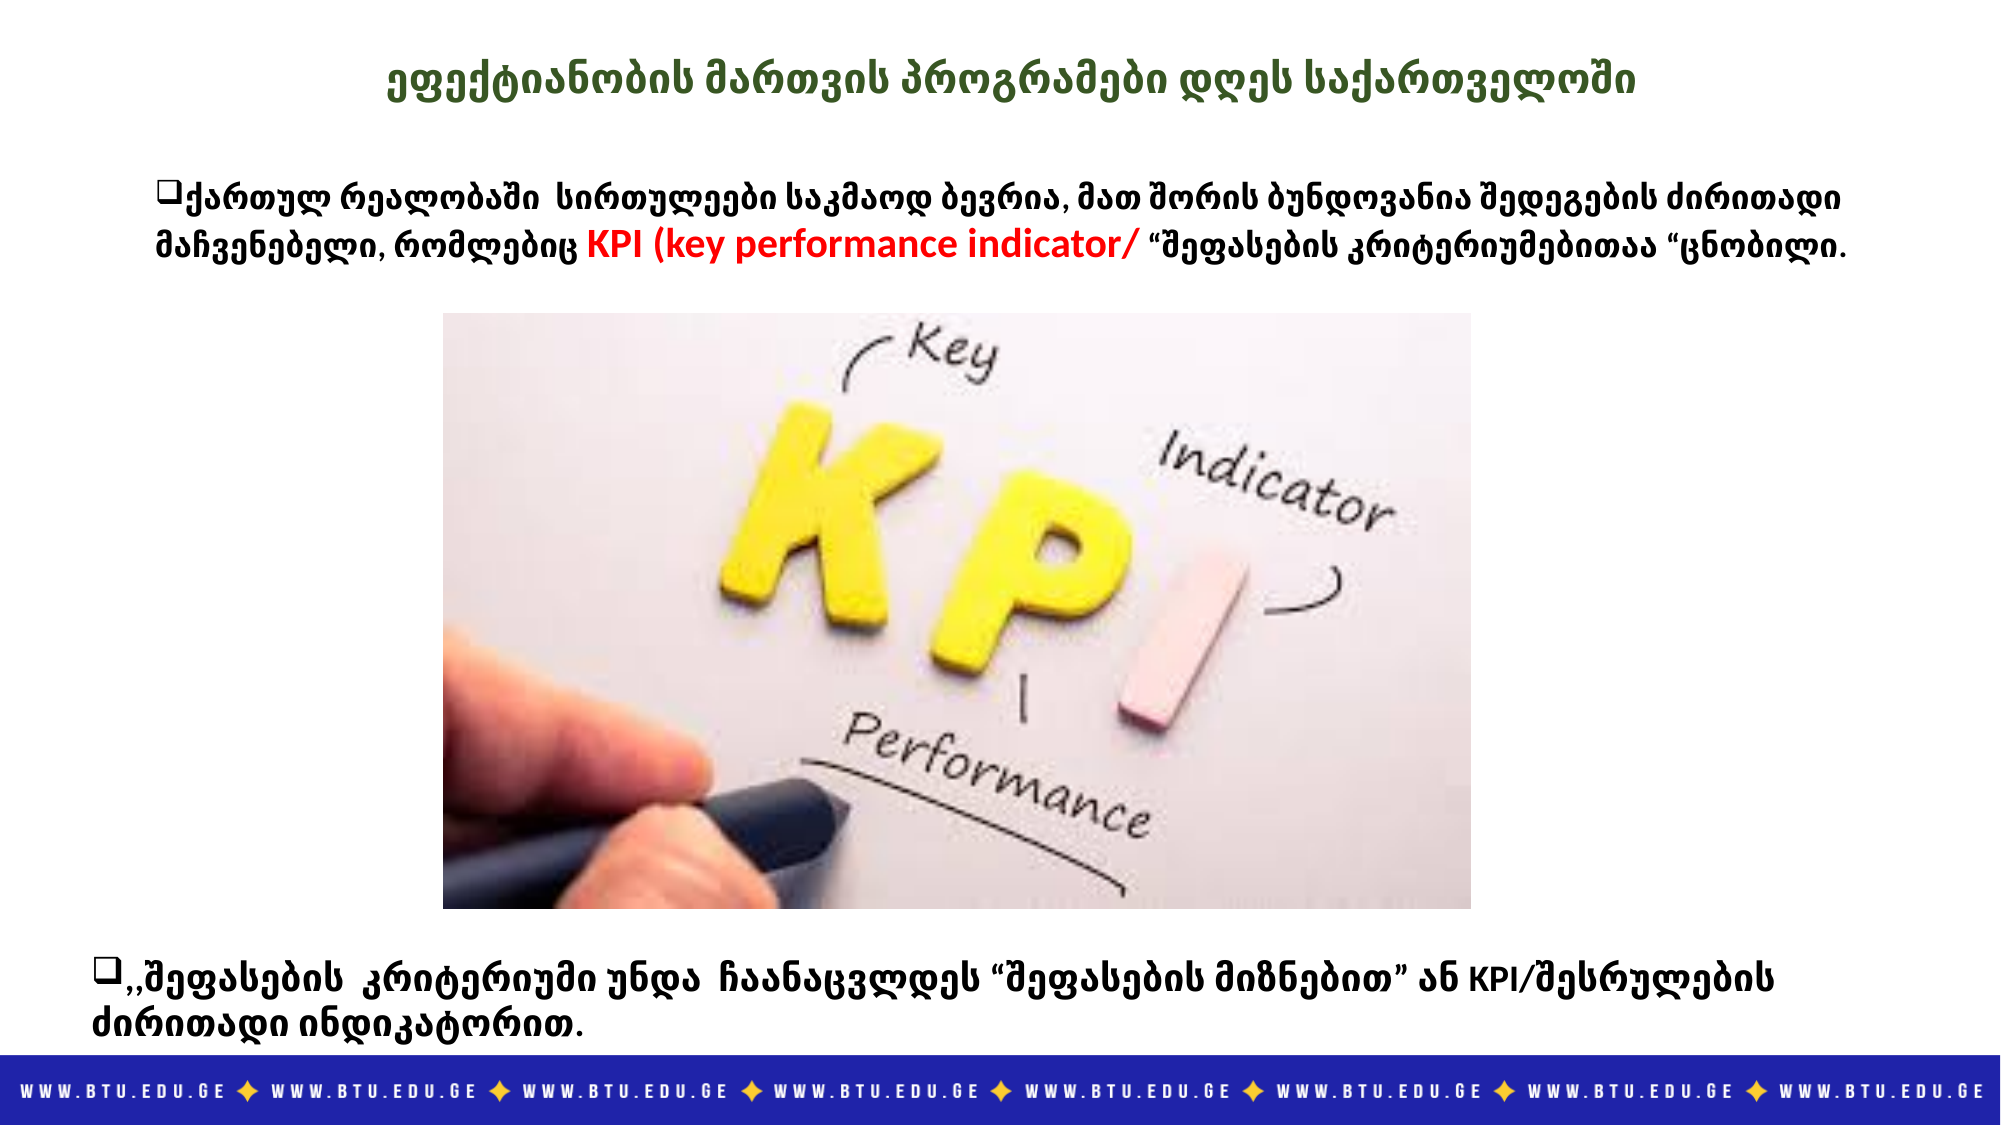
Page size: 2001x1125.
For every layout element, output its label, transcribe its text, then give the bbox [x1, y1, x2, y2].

picture [0, 0, 2001, 1125]
text_box ,,შეფასების კრიტერიუმი უნდა ჩაანაცვლდეს “შეფასების მიზნებით” ან KPI/შესრულების ძირითადი ინდიკატორით. [76, 946, 1947, 1052]
text_box ეფექტიანობის მართვის პროგრამები დღეს საქართველოში [171, 44, 1851, 110]
text_box ქართულ რეალობაში სირთულეები საკმაოდ ბევრია, მათ შორის ბუნდოვანია შედეგების ძირითადი მაჩვენებელი, რომლებიც KPI (key performance indicator/ “შეფასების კრიტერიუმებითაა “ცნობილი. [140, 129, 1883, 274]
